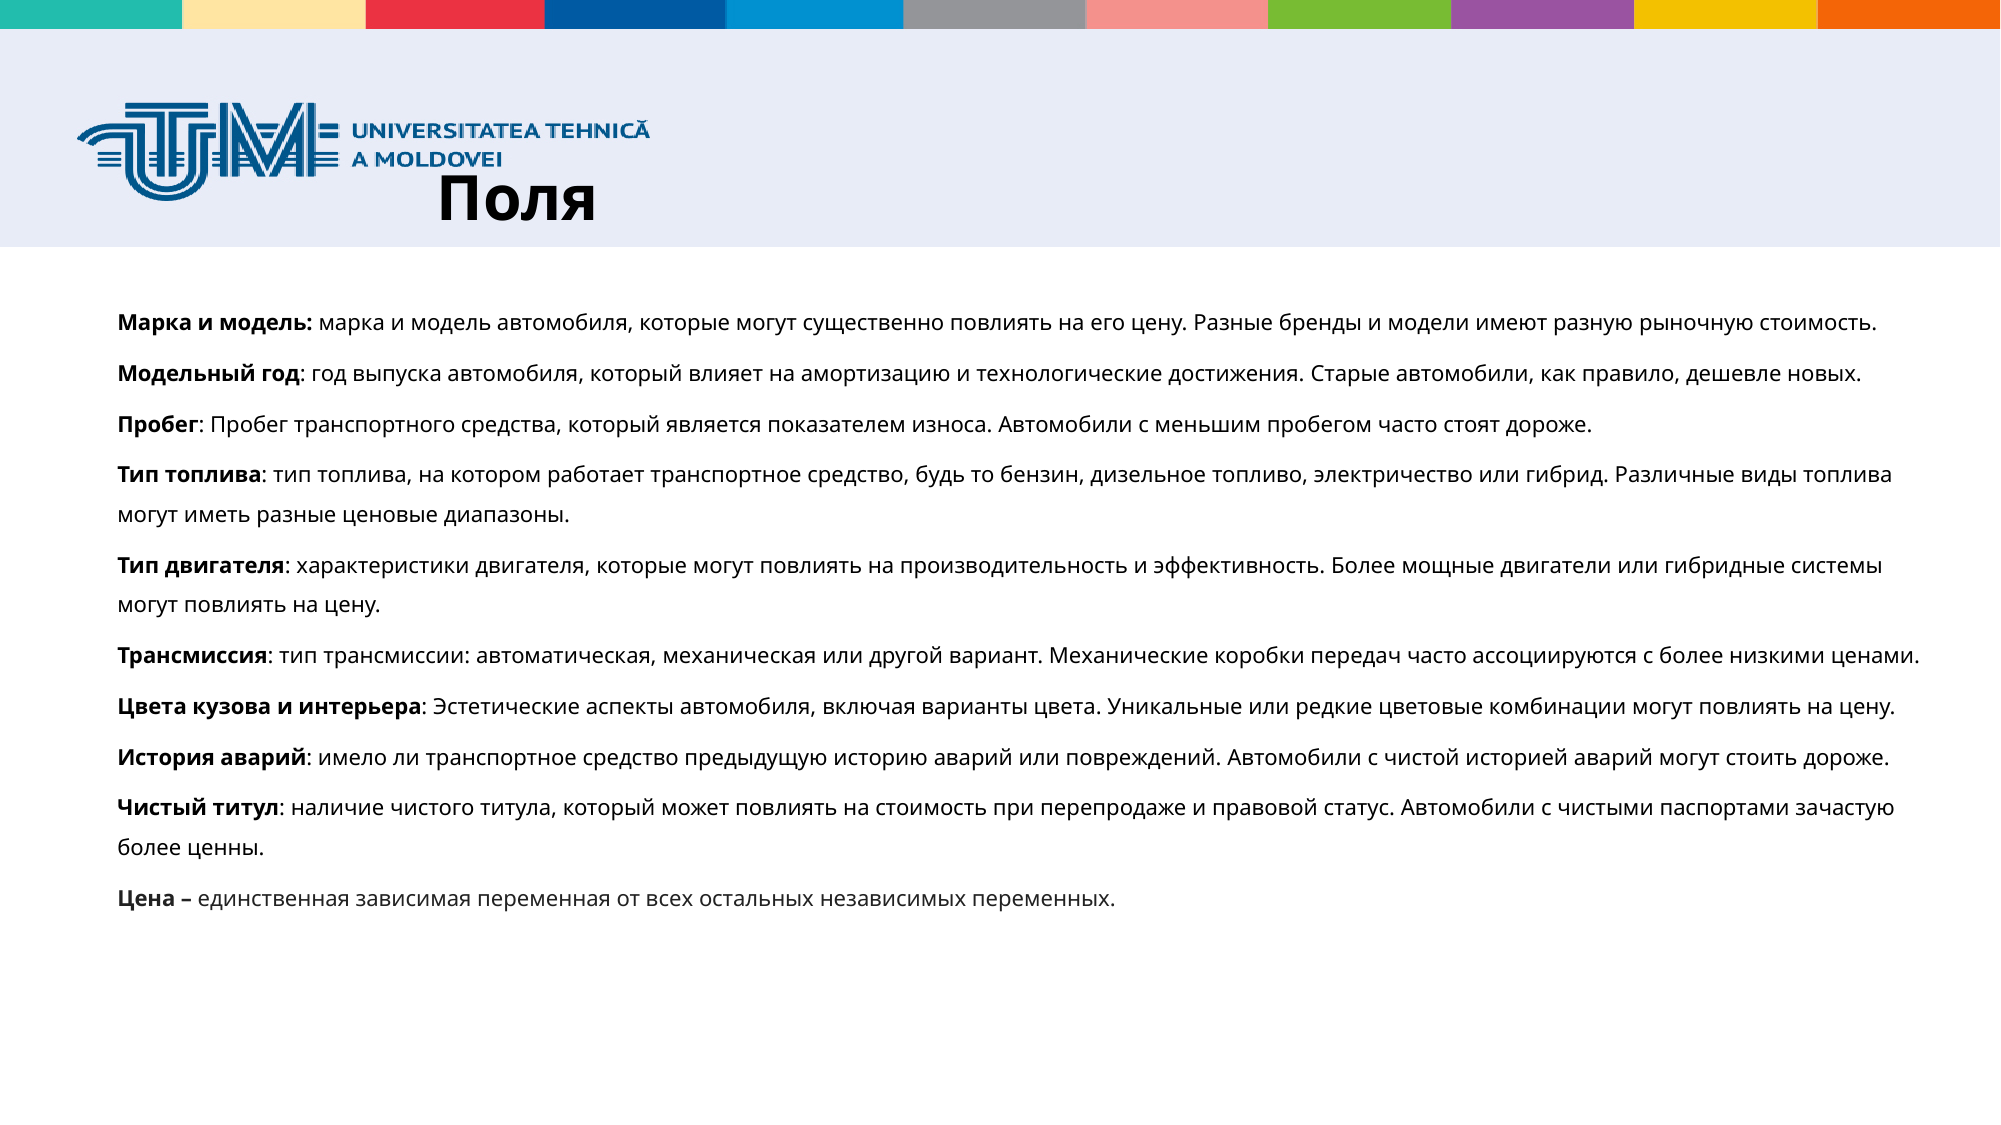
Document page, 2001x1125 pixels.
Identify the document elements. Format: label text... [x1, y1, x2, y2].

picture [0, 0, 2001, 1125]
list Марка и модель: марка и модель автомобиля, которые могут существенно повлиять на его цену. Разные бренды и модели имеют разную рыночную стоимость. Модельный год: год выпуска автомобиля, который влияет на амортизацию и технологические достижения. Старые автомобили, как правило, дешевле новых. Пробег: Пробег транспортного средства, который является показателем износа. Автомобили с меньшим пробегом часто стоят дороже. Тип топлива: тип топлива, на котором работает транспортное средство, будь то бензин, дизельное топливо, электричество или гибрид. Различные виды топлива могут иметь разные ценовые диапазоны. Тип двигателя: характеристики двигателя, которые могут повлиять на производительность и эффективность. Более мощные двигатели или гибридные системы могут повлиять на цену. Трансмиссия: тип трансмиссии: автоматическая, механическая или другой вариант. Механические коробки передач часто ассоциируются с более низкими ценами. Цвета кузова и интерьера: Эстетические аспекты автомобиля, включая варианты цвета. Уникальные или редкие цветовые комбинации могут повлиять на цену. История аварий: имело ли транспортное средство предыдущую историю аварий или повреждений. Автомобили с чистой историей аварий могут стоить дороже. Чистый титул: наличие чистого титула, который может повлиять на стоимость при перепродаже и правовой статус. Автомобили с чистыми паспортами зачастую более ценны. Цена – единственная зависимая переменная от всех остальных независимых переменных. [102, 287, 1939, 953]
title Поля [421, 126, 1869, 275]
